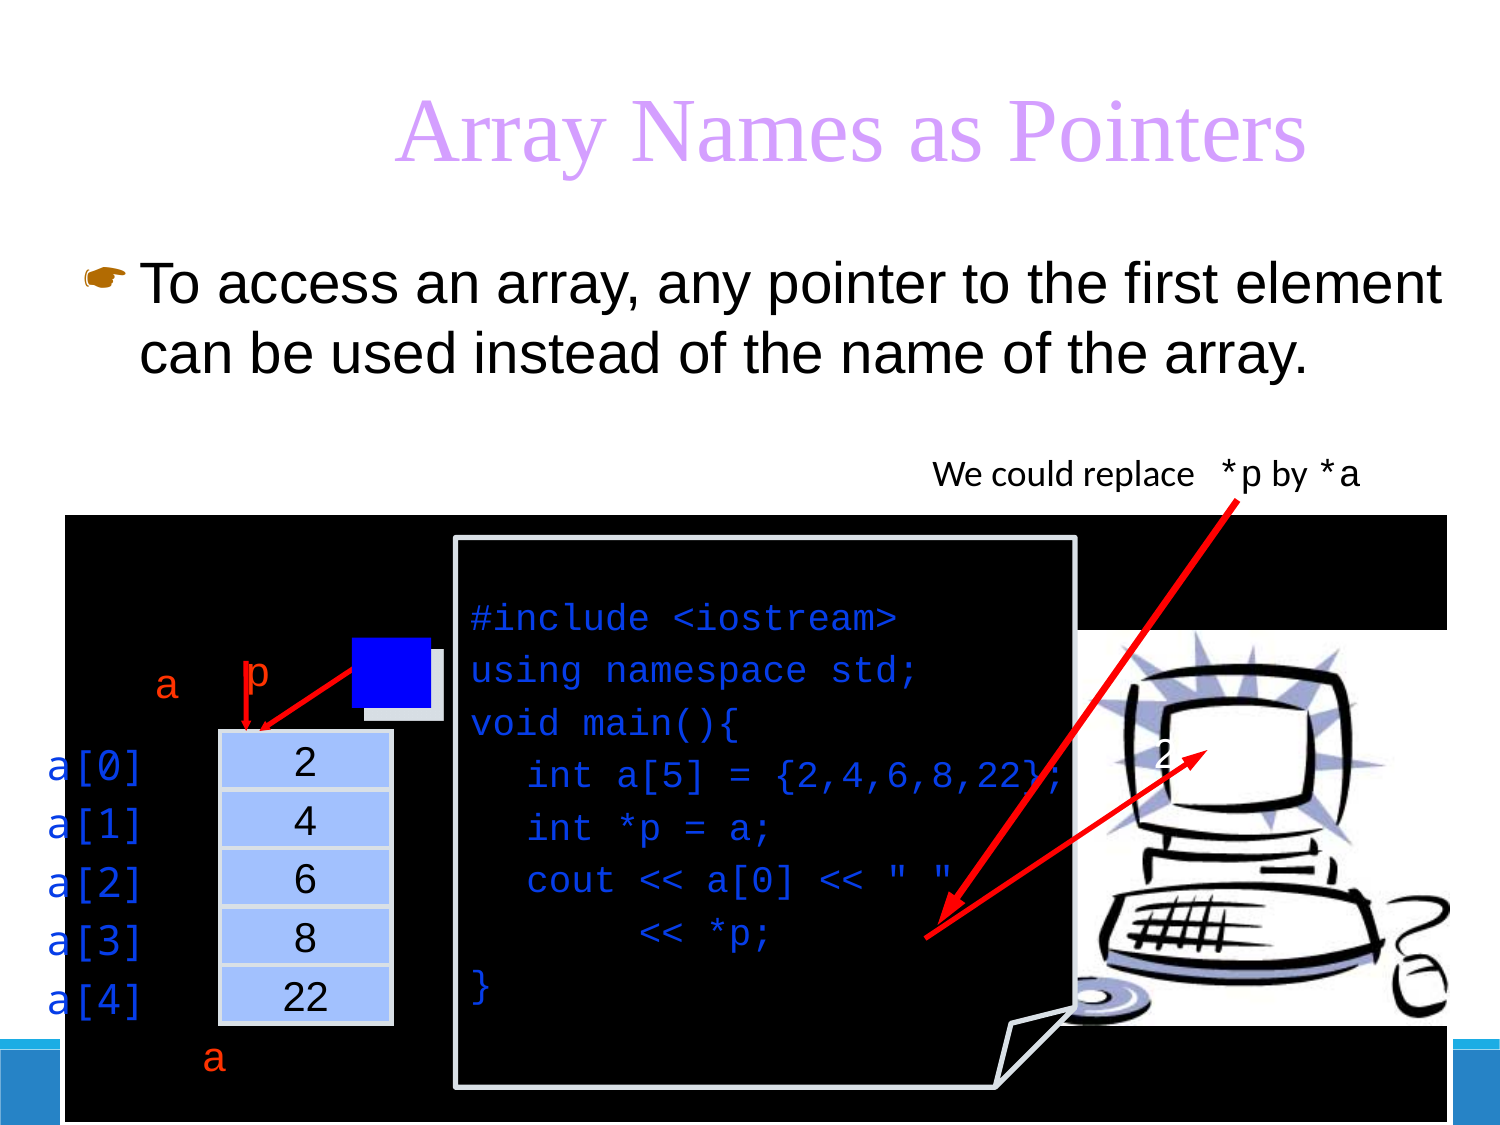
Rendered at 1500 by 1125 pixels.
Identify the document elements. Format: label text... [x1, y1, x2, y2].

text_box #include <iostream> using namespace std; void main(){ int a[5] = {2,4,6,8,22}; int *p = a; cout << a[0] << " " << *p; } [455, 537, 1076, 1088]
text_box [62, 512, 1450, 1125]
text_box Array Names as Pointers [205, 75, 1498, 188]
text_box [937, 792, 1031, 925]
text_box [86, 636, 432, 1089]
text_box We could replace *p by *a [917, 441, 1377, 502]
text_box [1034, 629, 1451, 1027]
text_box To access an array, any pointer to the first element can be used instead of the name of the array. [68, 237, 1500, 1081]
